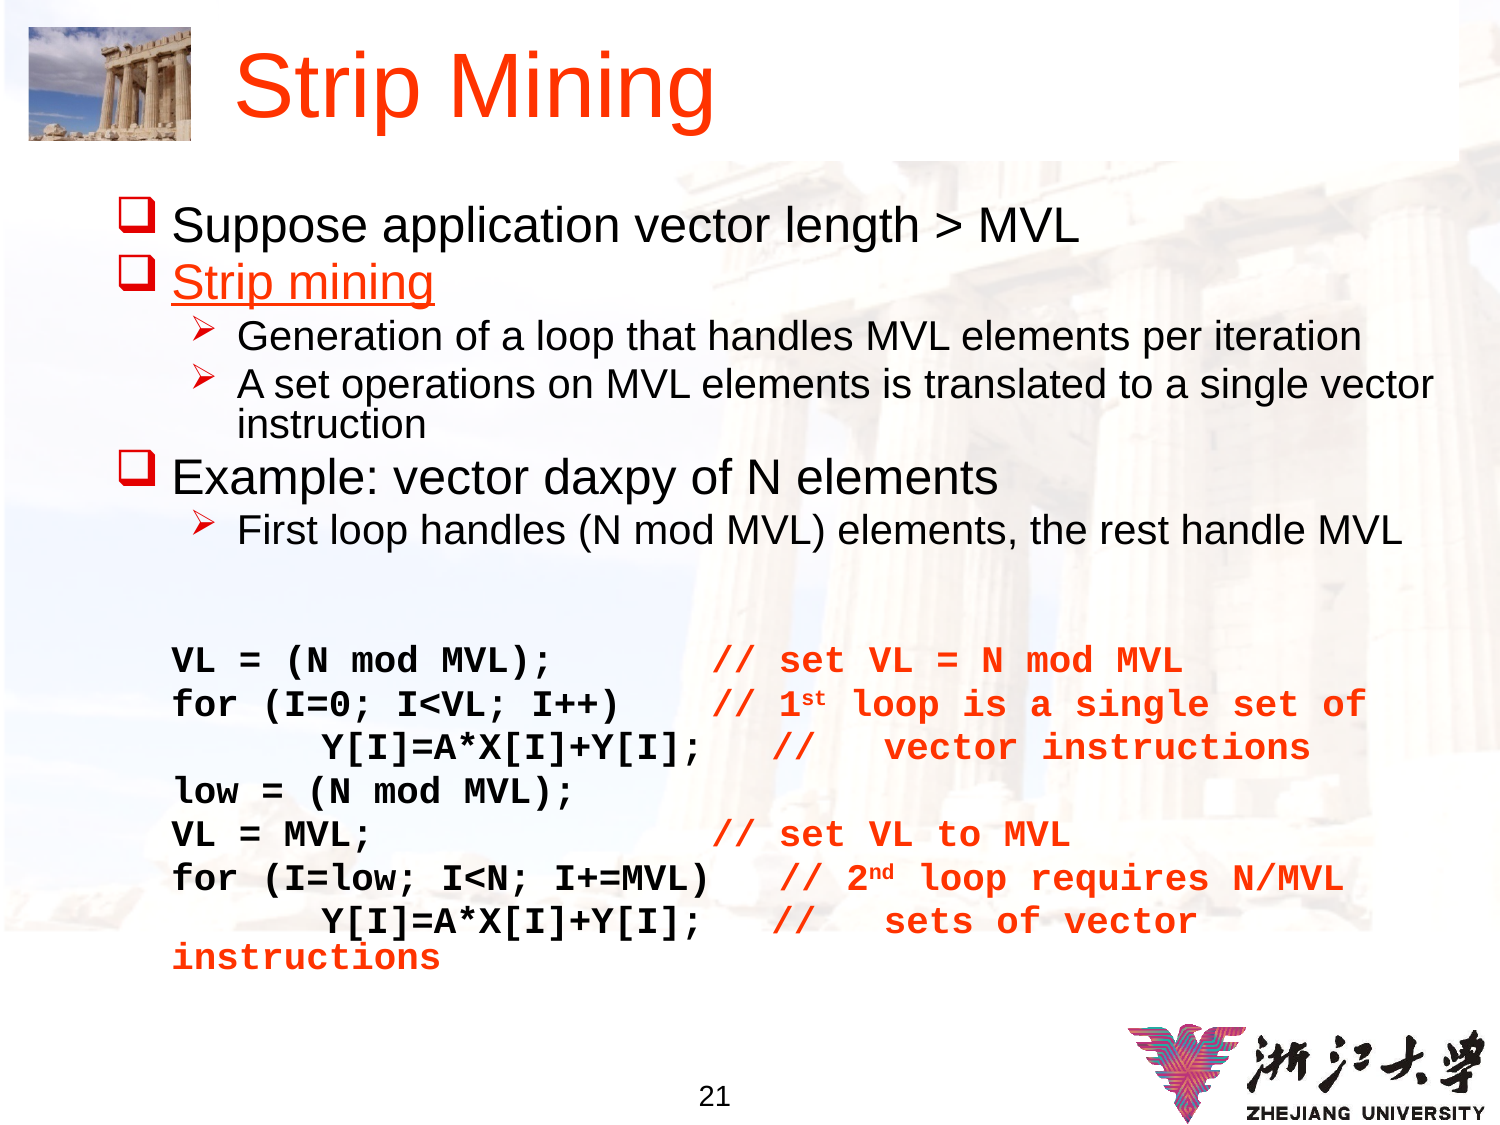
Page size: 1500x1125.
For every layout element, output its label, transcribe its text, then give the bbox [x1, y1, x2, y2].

list Suppose application vector length > MVL Strip mining Generation of a loop that handles MVL elements per iteration A set operations on MVL elements is translated to a single vector instruction Example: vector daxpy of N elements First loop handles (N mod MVL) elements, the rest handle MVL VL = (N mod MVL); // set VL = N mod MVL for (I=0; I<VL; I++) // 1st loop is a single set of Y[I]=A*X[I]+Y[I]; // vector instructions low = (N mod MVL); VL = MVL; // set VL to MVL for (I=low; I<N; I+=MVL) // 2nd loop requires N/MVL Y[I]=A*X[I]+Y[I]; // sets of vector instructions [100, 196, 1451, 1034]
picture [0, 0, 1500, 1125]
title Strip Mining [218, 0, 1459, 161]
